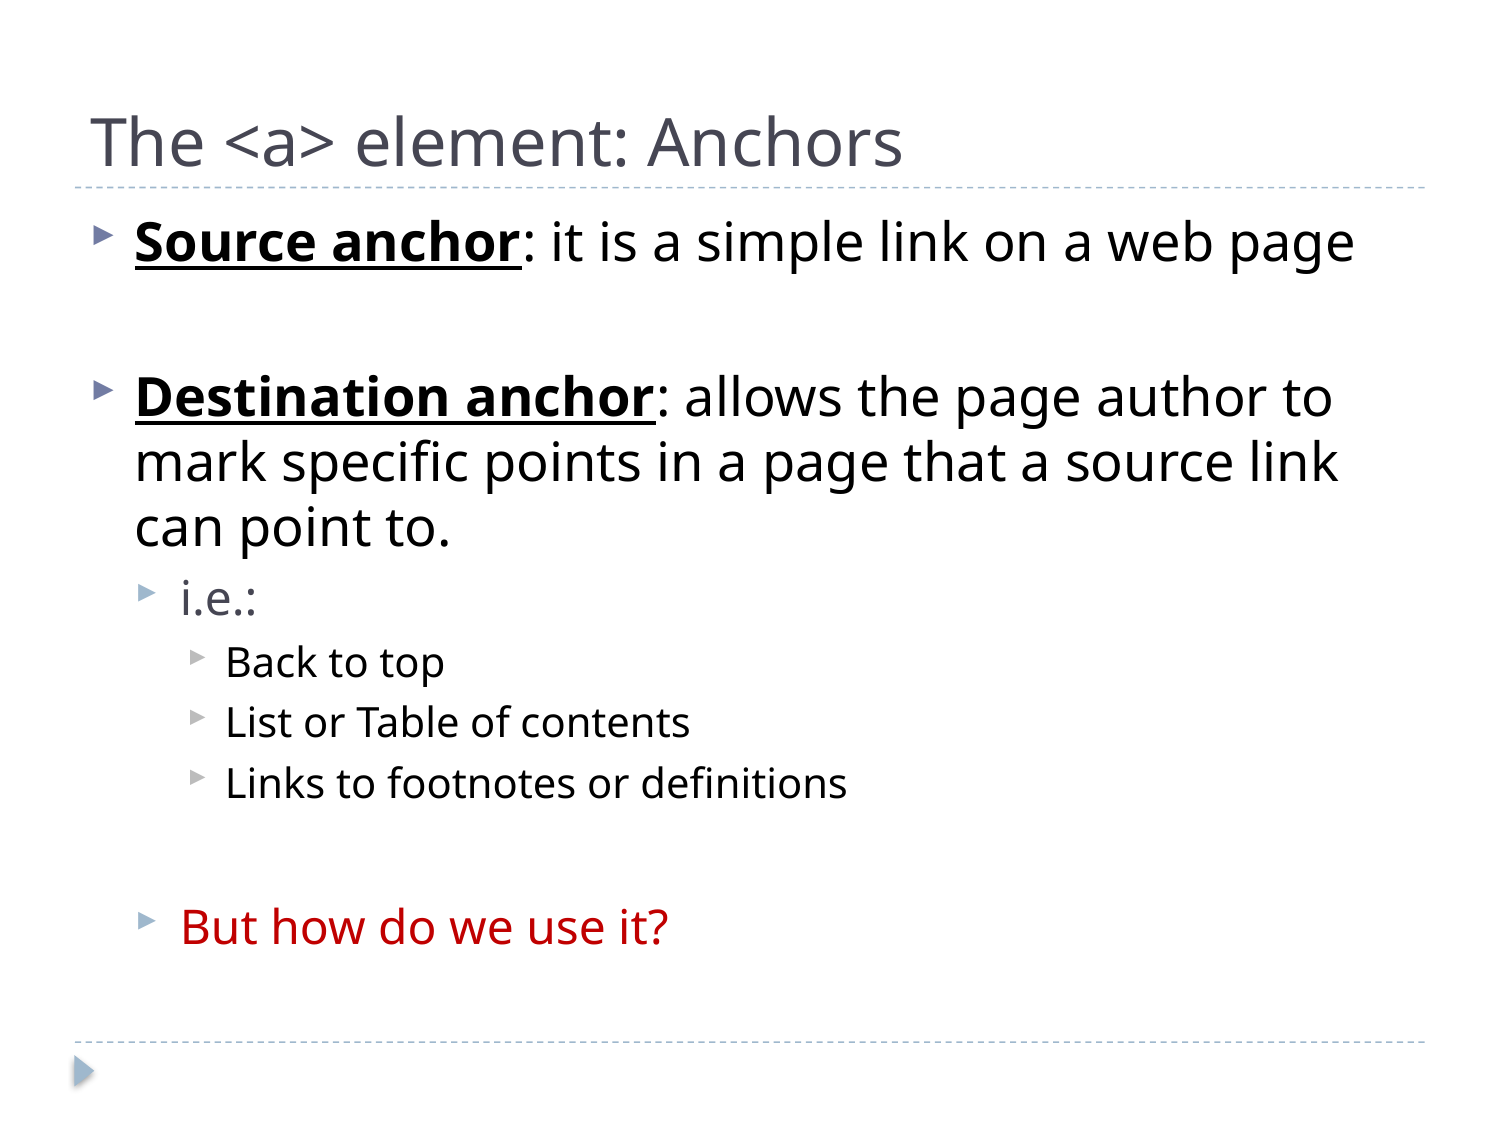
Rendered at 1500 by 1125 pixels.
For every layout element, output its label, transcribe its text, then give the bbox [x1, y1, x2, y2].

title The <a> element: Anchors [75, 24, 1425, 188]
list Source anchor: it is a simple link on a web page Destination anchor: allows the page author to mark specific points in a page that a source link can point to. i.e.: Back to top List or Table of contents Links to footnotes or definitions But how do we use it? [75, 200, 1425, 1010]
